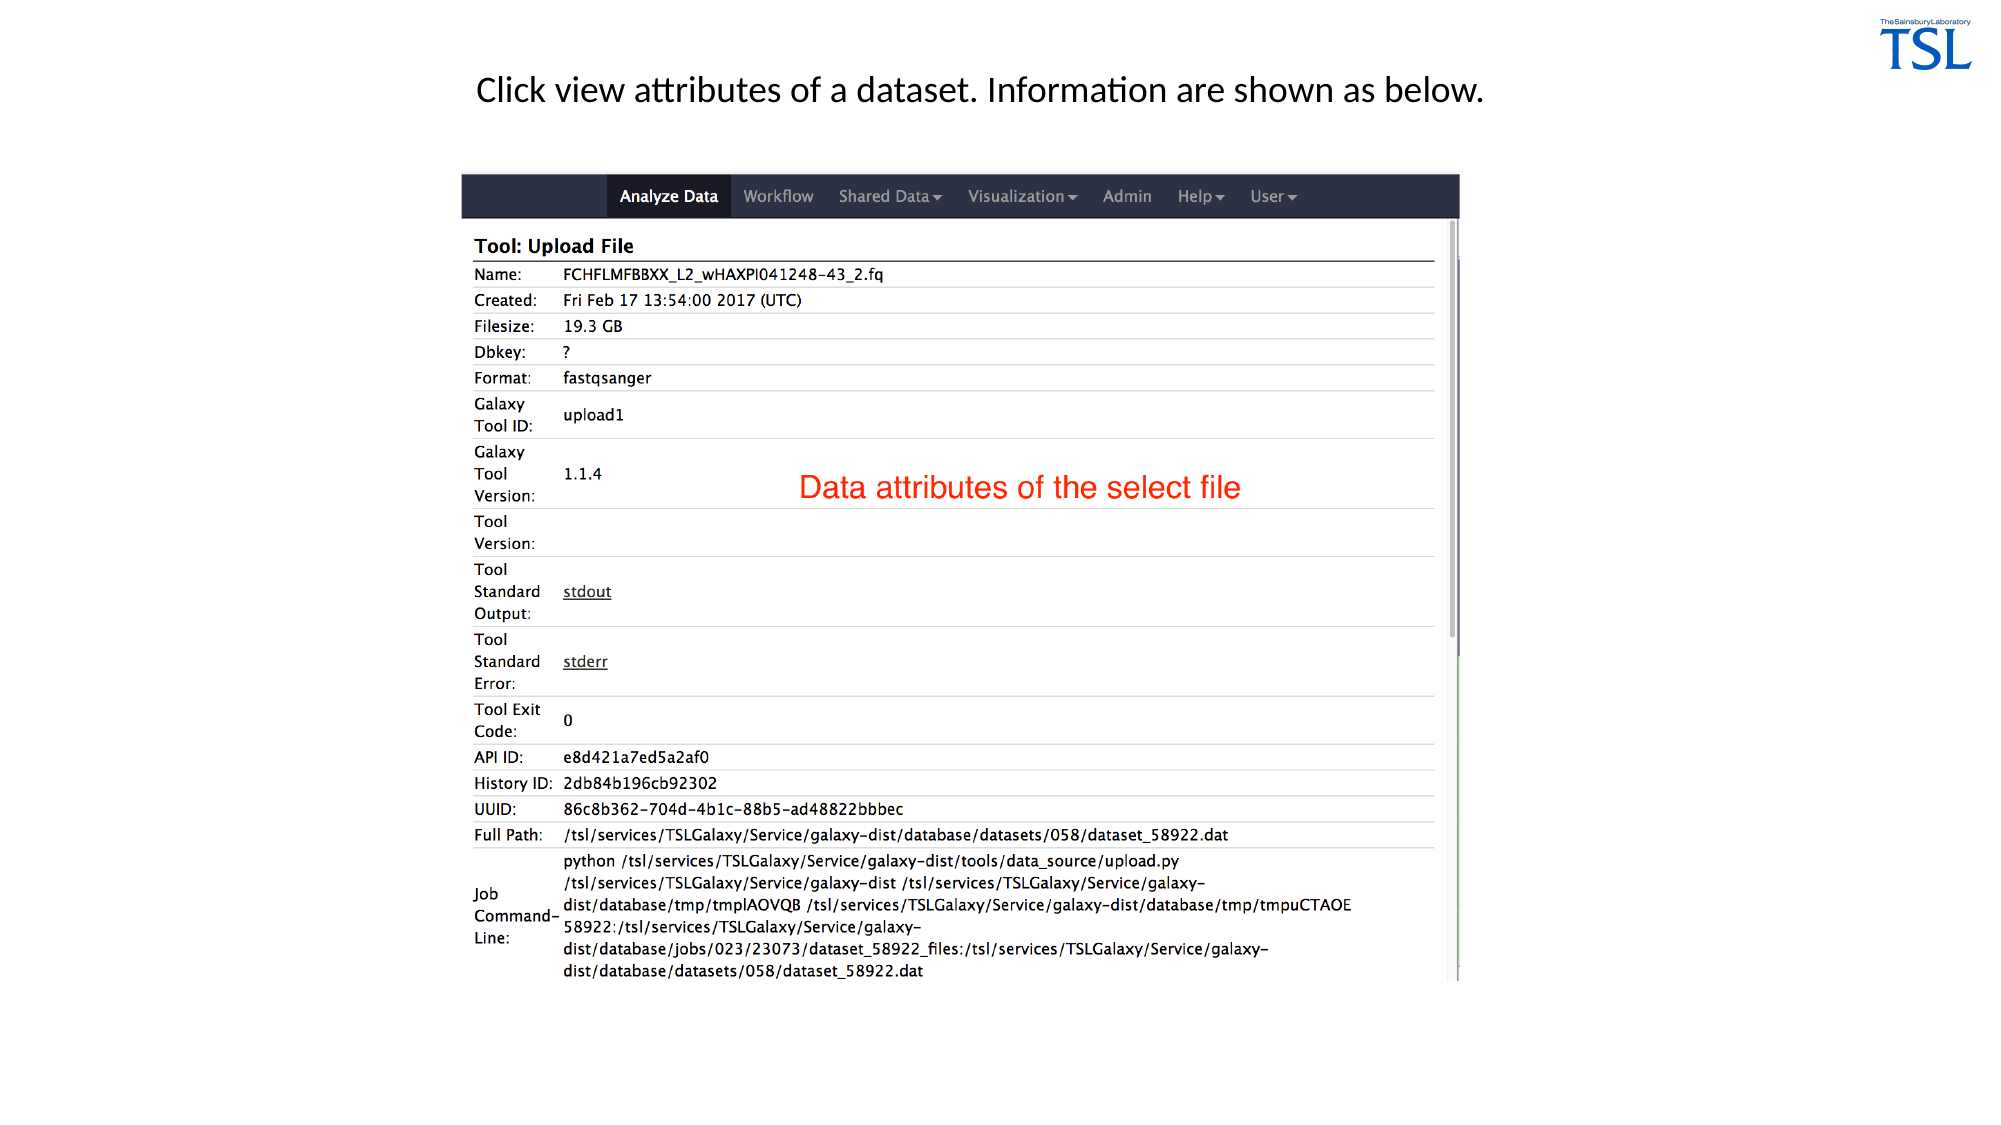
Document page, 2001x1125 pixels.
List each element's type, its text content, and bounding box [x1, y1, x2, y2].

picture [461, 171, 1460, 981]
picture [1880, 19, 1972, 70]
text_box Click view attributes of a dataset. Information are shown as below. [461, 57, 1555, 117]
